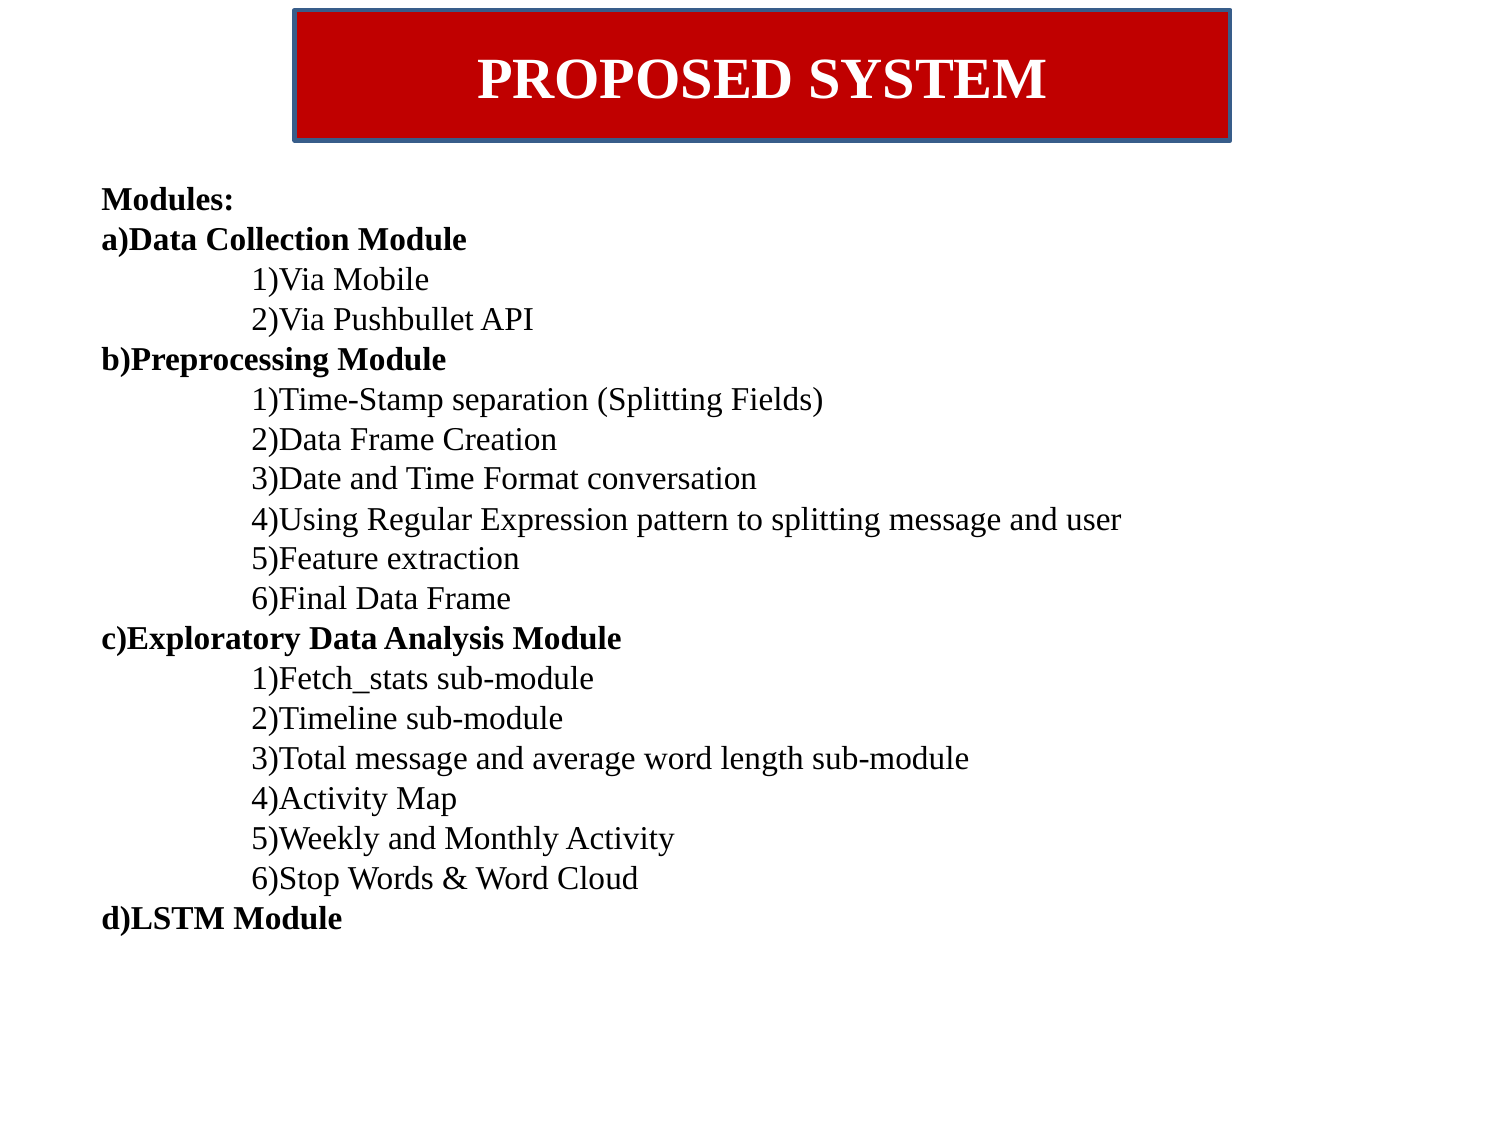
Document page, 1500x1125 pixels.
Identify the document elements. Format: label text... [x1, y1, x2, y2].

text_box Modules: a)Data Collection Module 1)Via Mobile 2)Via Pushbullet API b)Preprocessing Module 1)Time-Stamp separation (Splitting Fields) 2)Data Frame Creation 3)Date and Time Format conversation 4)Using Regular Expression pattern to splitting message and user 5)Feature extraction 6)Final Data Frame c)Exploratory Data Analysis Module 1)Fetch_stats sub-module 2)Timeline sub-module 3)Total message and average word length sub-module 4)Activity Map 5)Weekly and Monthly Activity 6)Stop Words & Word Cloud d)LSTM Module [93, 169, 1407, 1119]
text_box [294, 9, 1231, 141]
